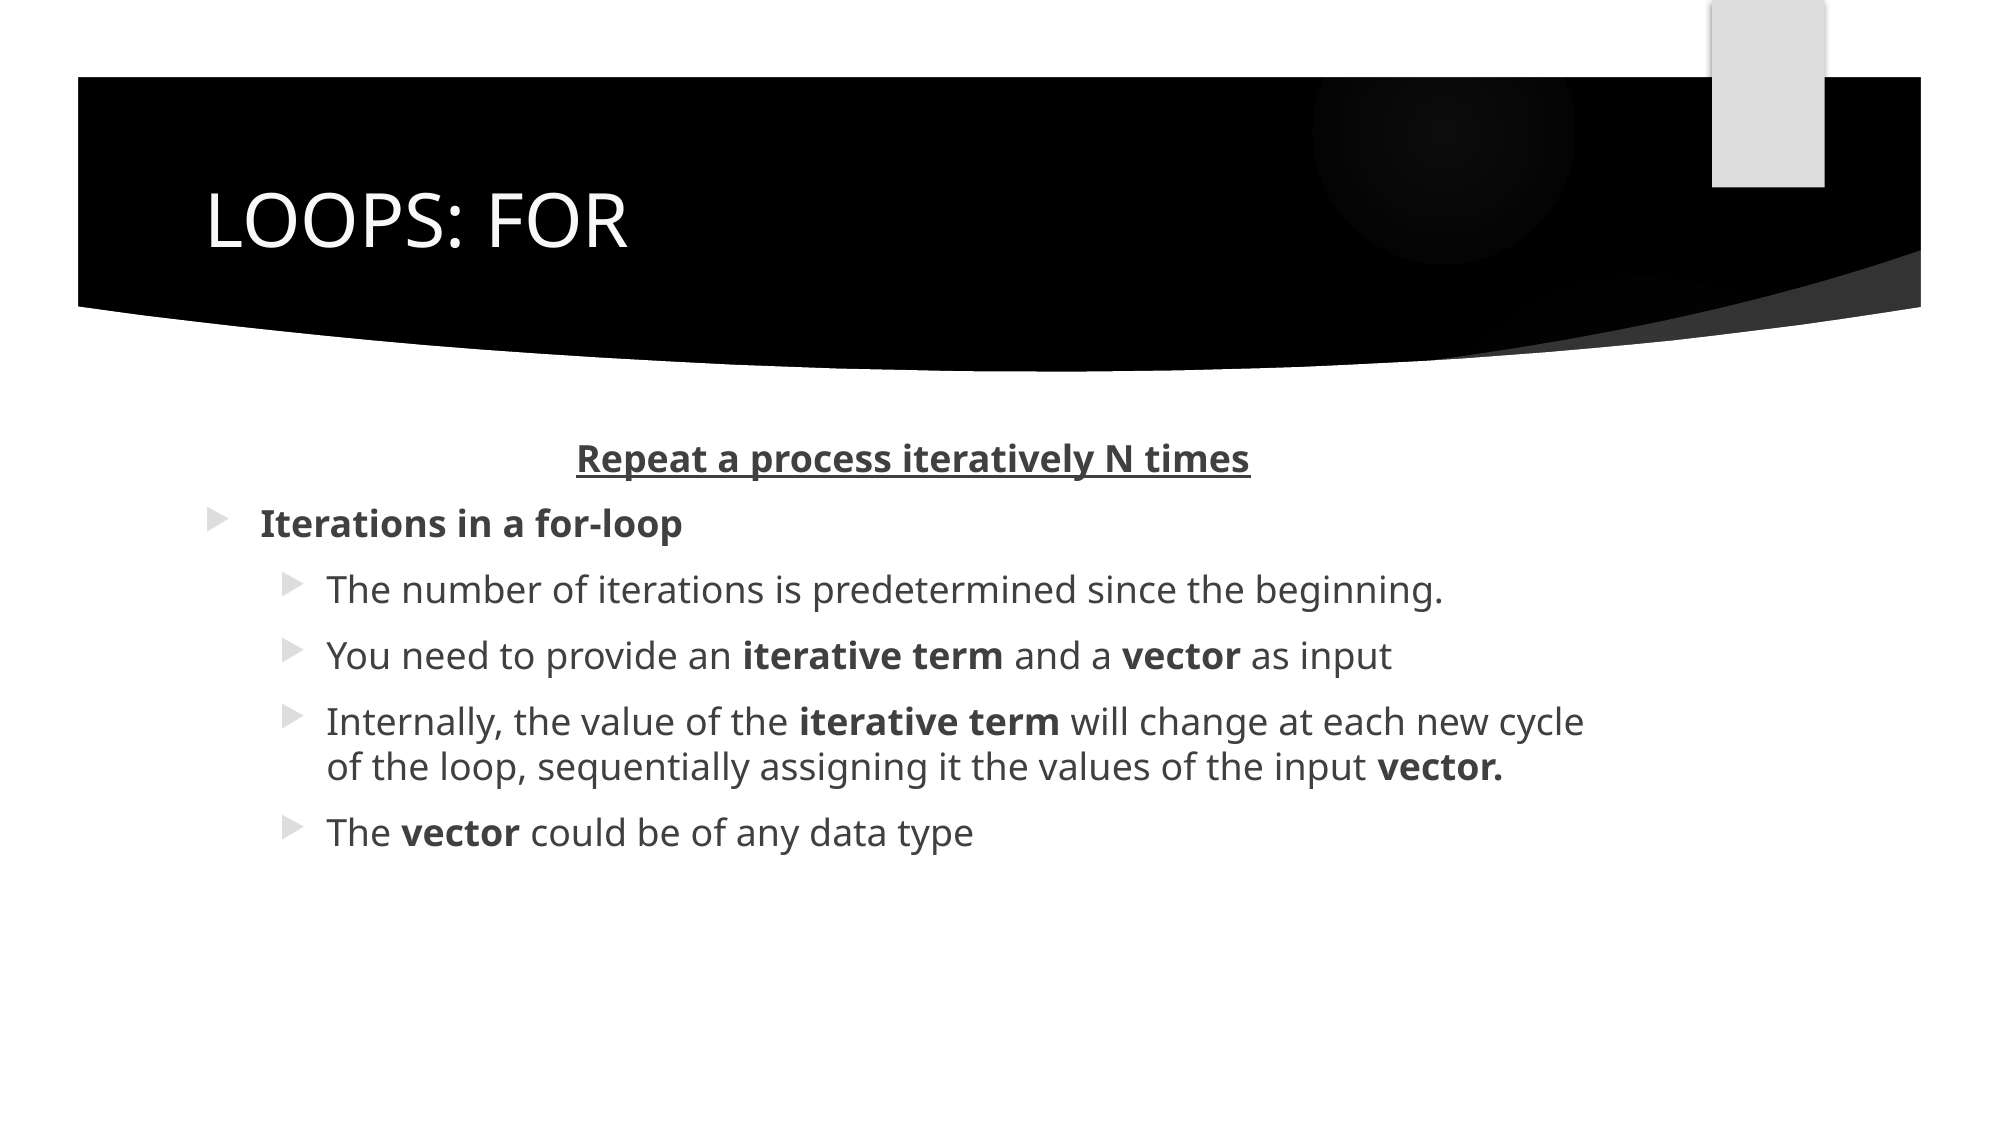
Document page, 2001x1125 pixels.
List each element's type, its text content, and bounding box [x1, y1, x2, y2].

title LOOPS: FOR [189, 159, 1627, 276]
list Repeat a process iteratively N times Iterations in a for-loop The number of iterations is predetermined since the beginning. You need to provide an iterative term and a vector as input Internally, the value of the iterative term will change at each new cycle of the loop, sequentially assigning it the values of the input vector. The vector could be of any data type [189, 427, 1638, 988]
